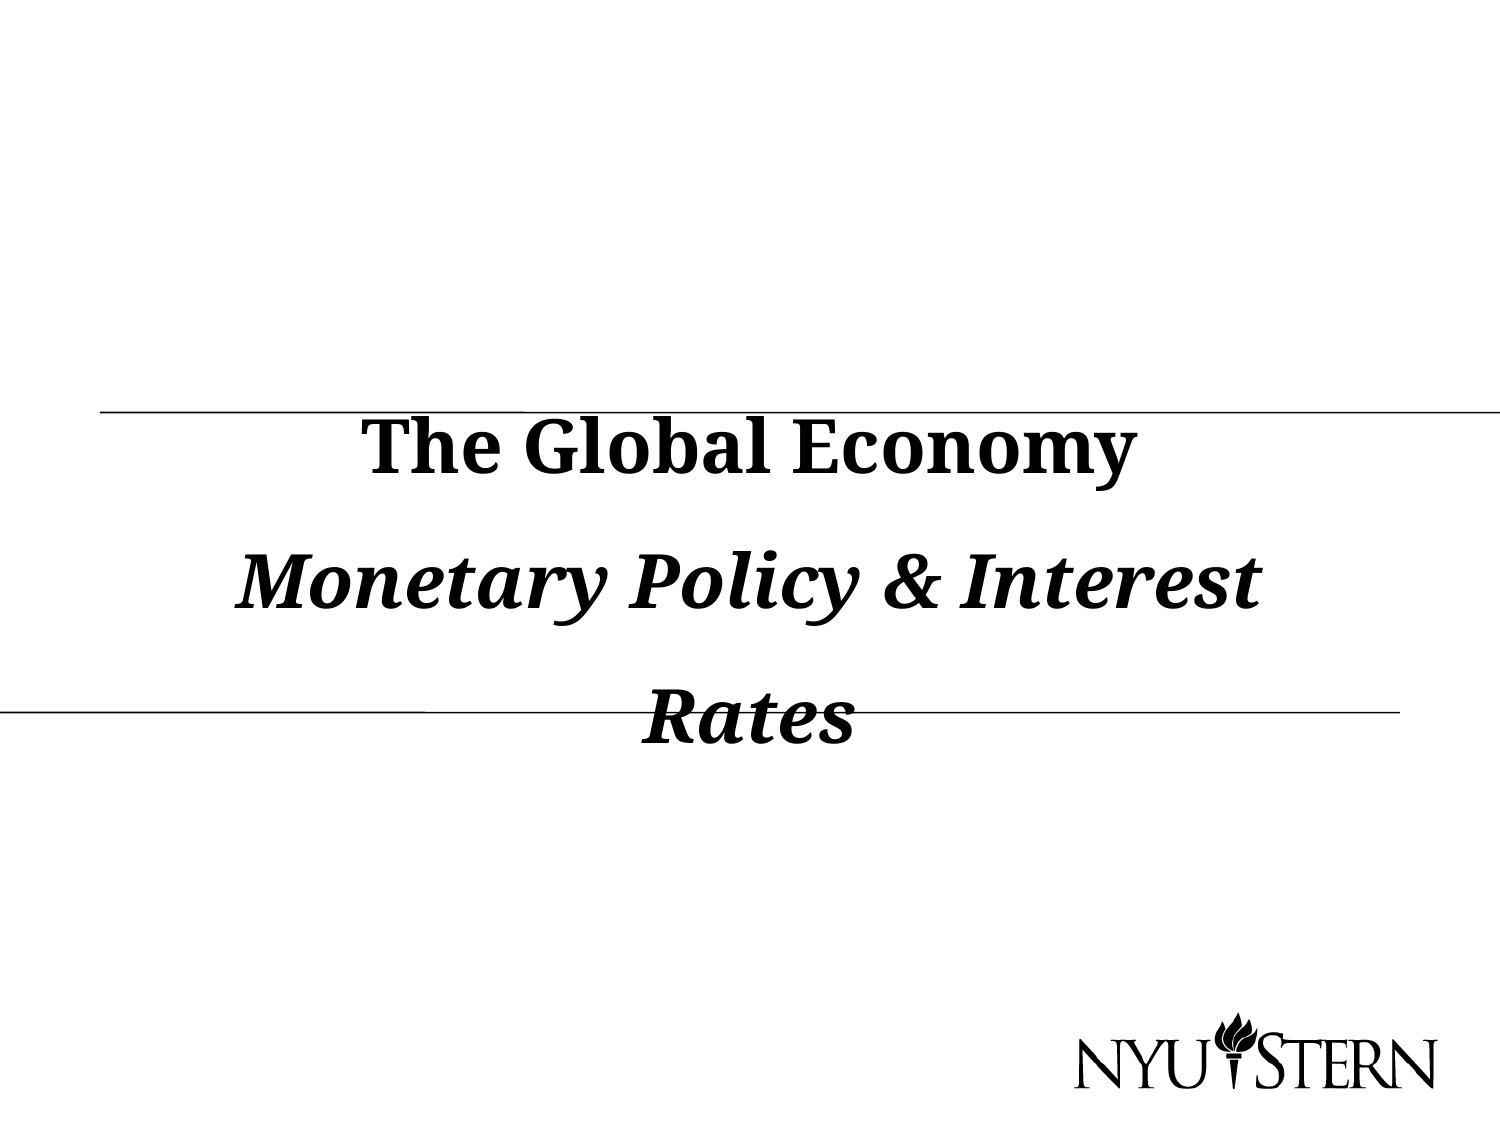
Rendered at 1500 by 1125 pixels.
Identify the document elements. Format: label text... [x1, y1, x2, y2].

title The Global Economy Monetary Policy & Interest Rates [112, 412, 1388, 700]
picture [1074, 1012, 1438, 1089]
